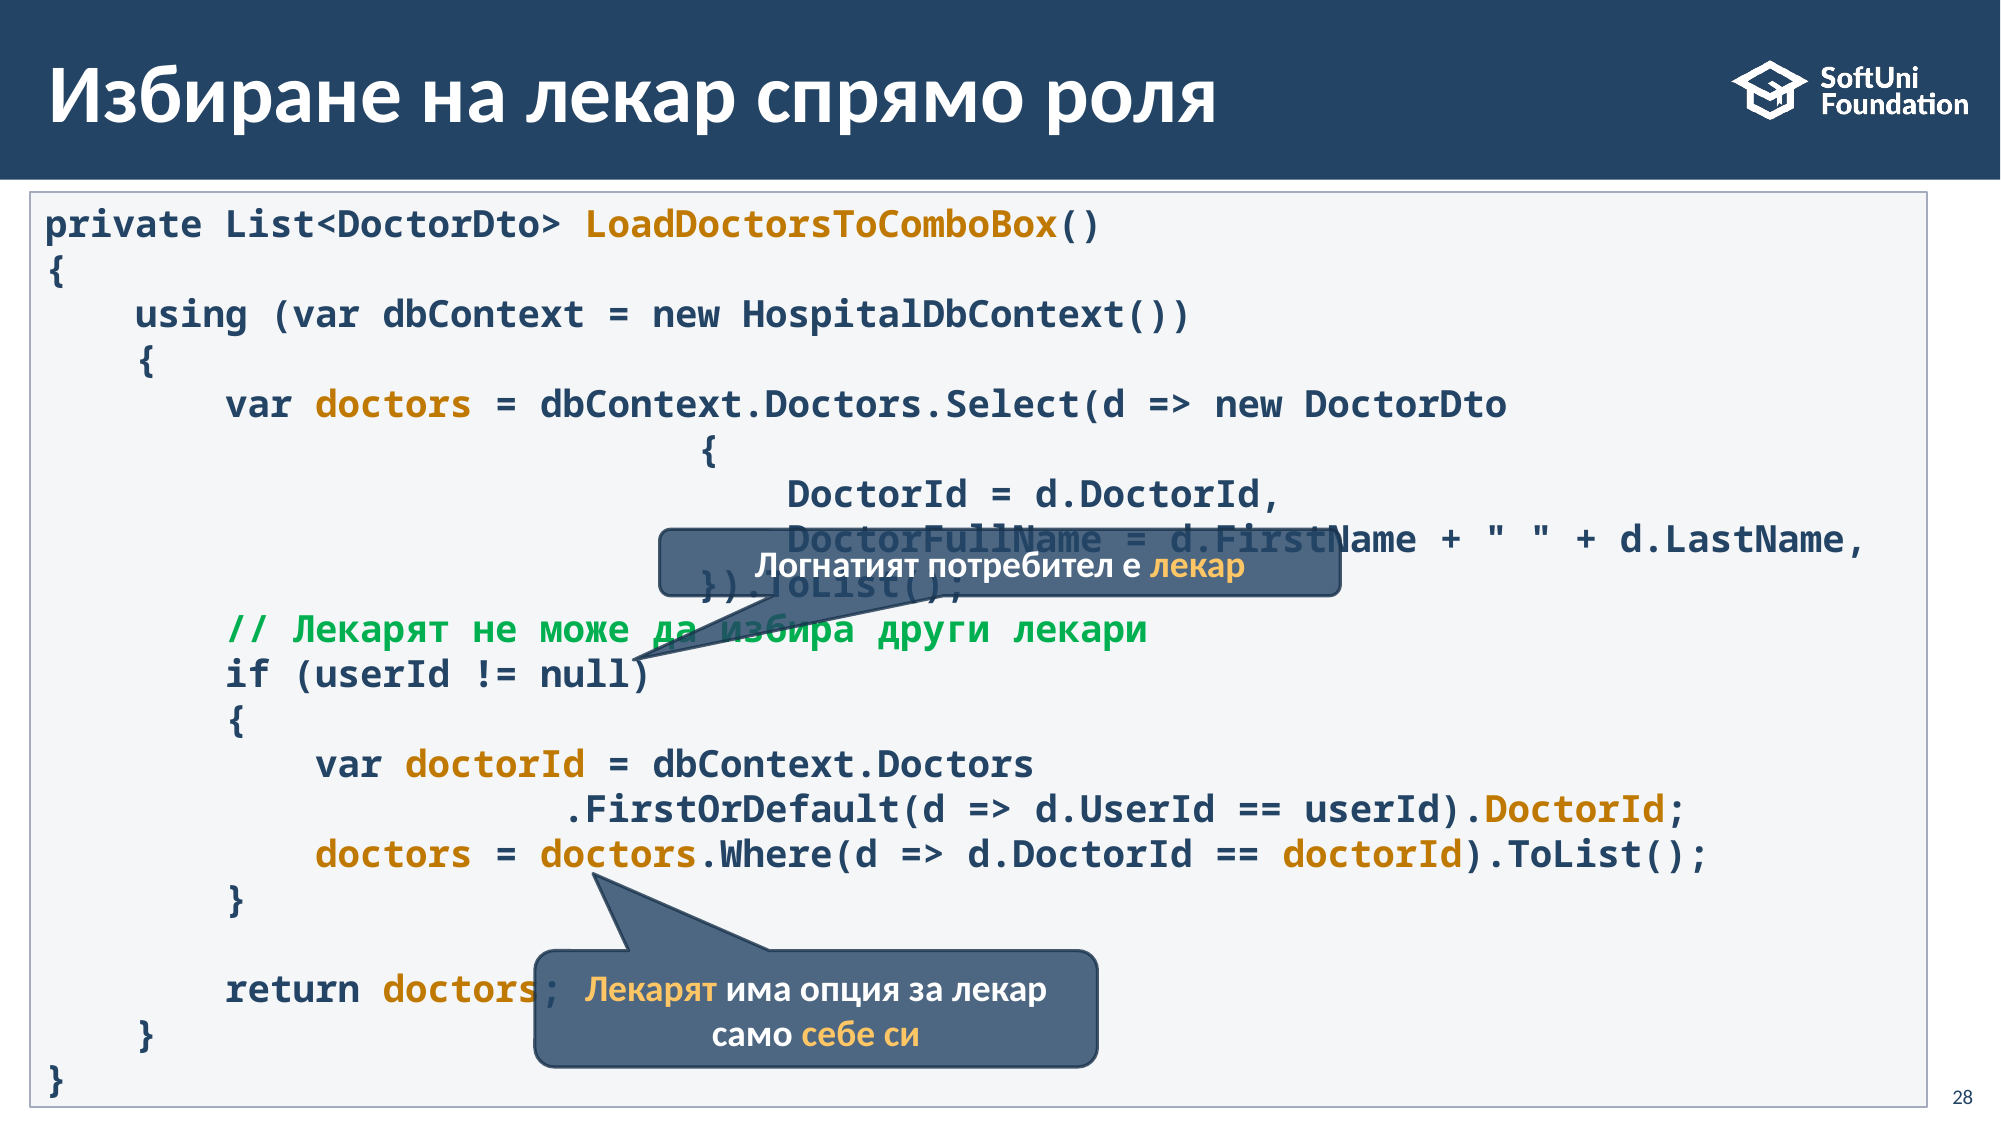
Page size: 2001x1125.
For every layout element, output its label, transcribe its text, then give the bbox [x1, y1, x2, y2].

text_box Логнатият потребител е лекар [631, 527, 1343, 662]
picture [1731, 60, 1968, 120]
text_box Лекарят има опция за лекар само себе си [532, 871, 1100, 1070]
text_box private List<DoctorDto> LoadDoctorsToComboBox() { using (var dbContext = new HospitalDbContext()) { var doctors = dbContext.Doctors.Select(d => new DoctorDto { DoctorId = d.DoctorId, DoctorFullName = d.FirstName + " " + d.LastName, }).ToList(); // Лекарят не може да избира други лекари if (userId != null) { var doctorId = dbContext.Doctors .FirstOrDefault(d => d.UserId == userId).DoctorId; doctors = doctors.Where(d => d.DoctorId == doctorId).ToList(); } return doctors; } } [30, 192, 1927, 1107]
title Избиране на лекар спрямо роля [31, 16, 1716, 162]
slide_number 28 [1927, 1067, 1989, 1117]
